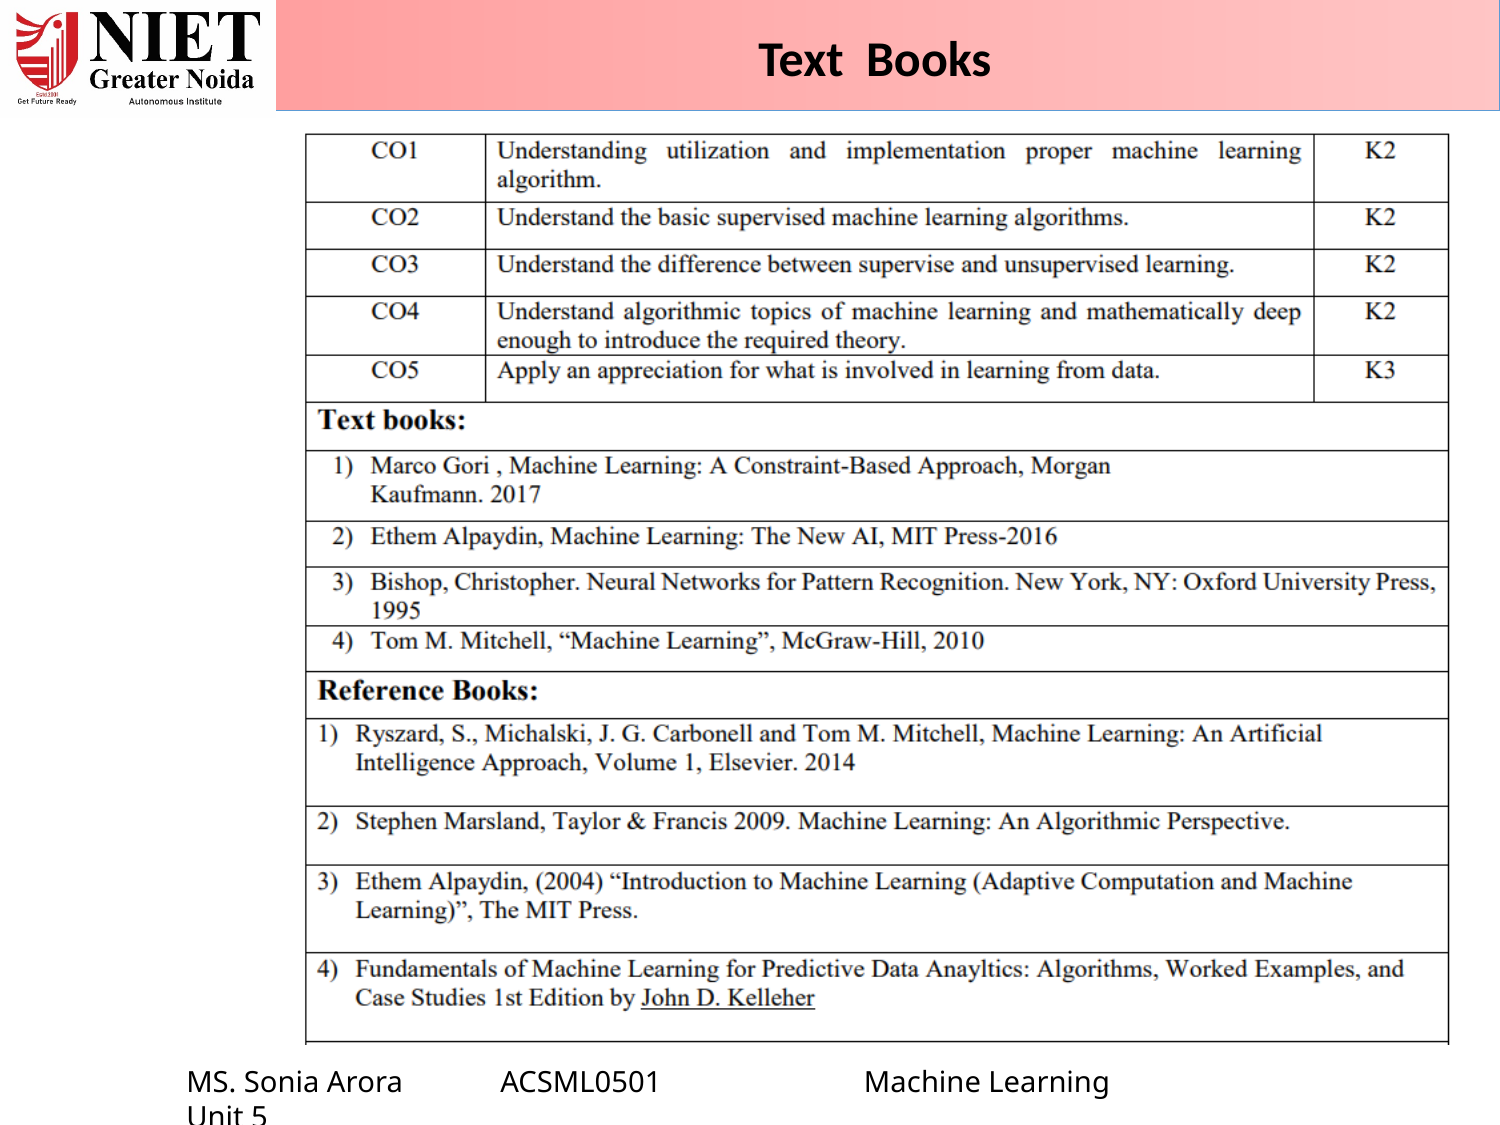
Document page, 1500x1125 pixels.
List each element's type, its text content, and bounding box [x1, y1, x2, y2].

text_box Text Books [448, 9, 1302, 103]
text_box MS. Sonia Arora ACSML0501 Machine Learning Unit 5 [171, 1056, 1460, 1125]
picture [288, 122, 1468, 1045]
picture [0, 0, 276, 118]
